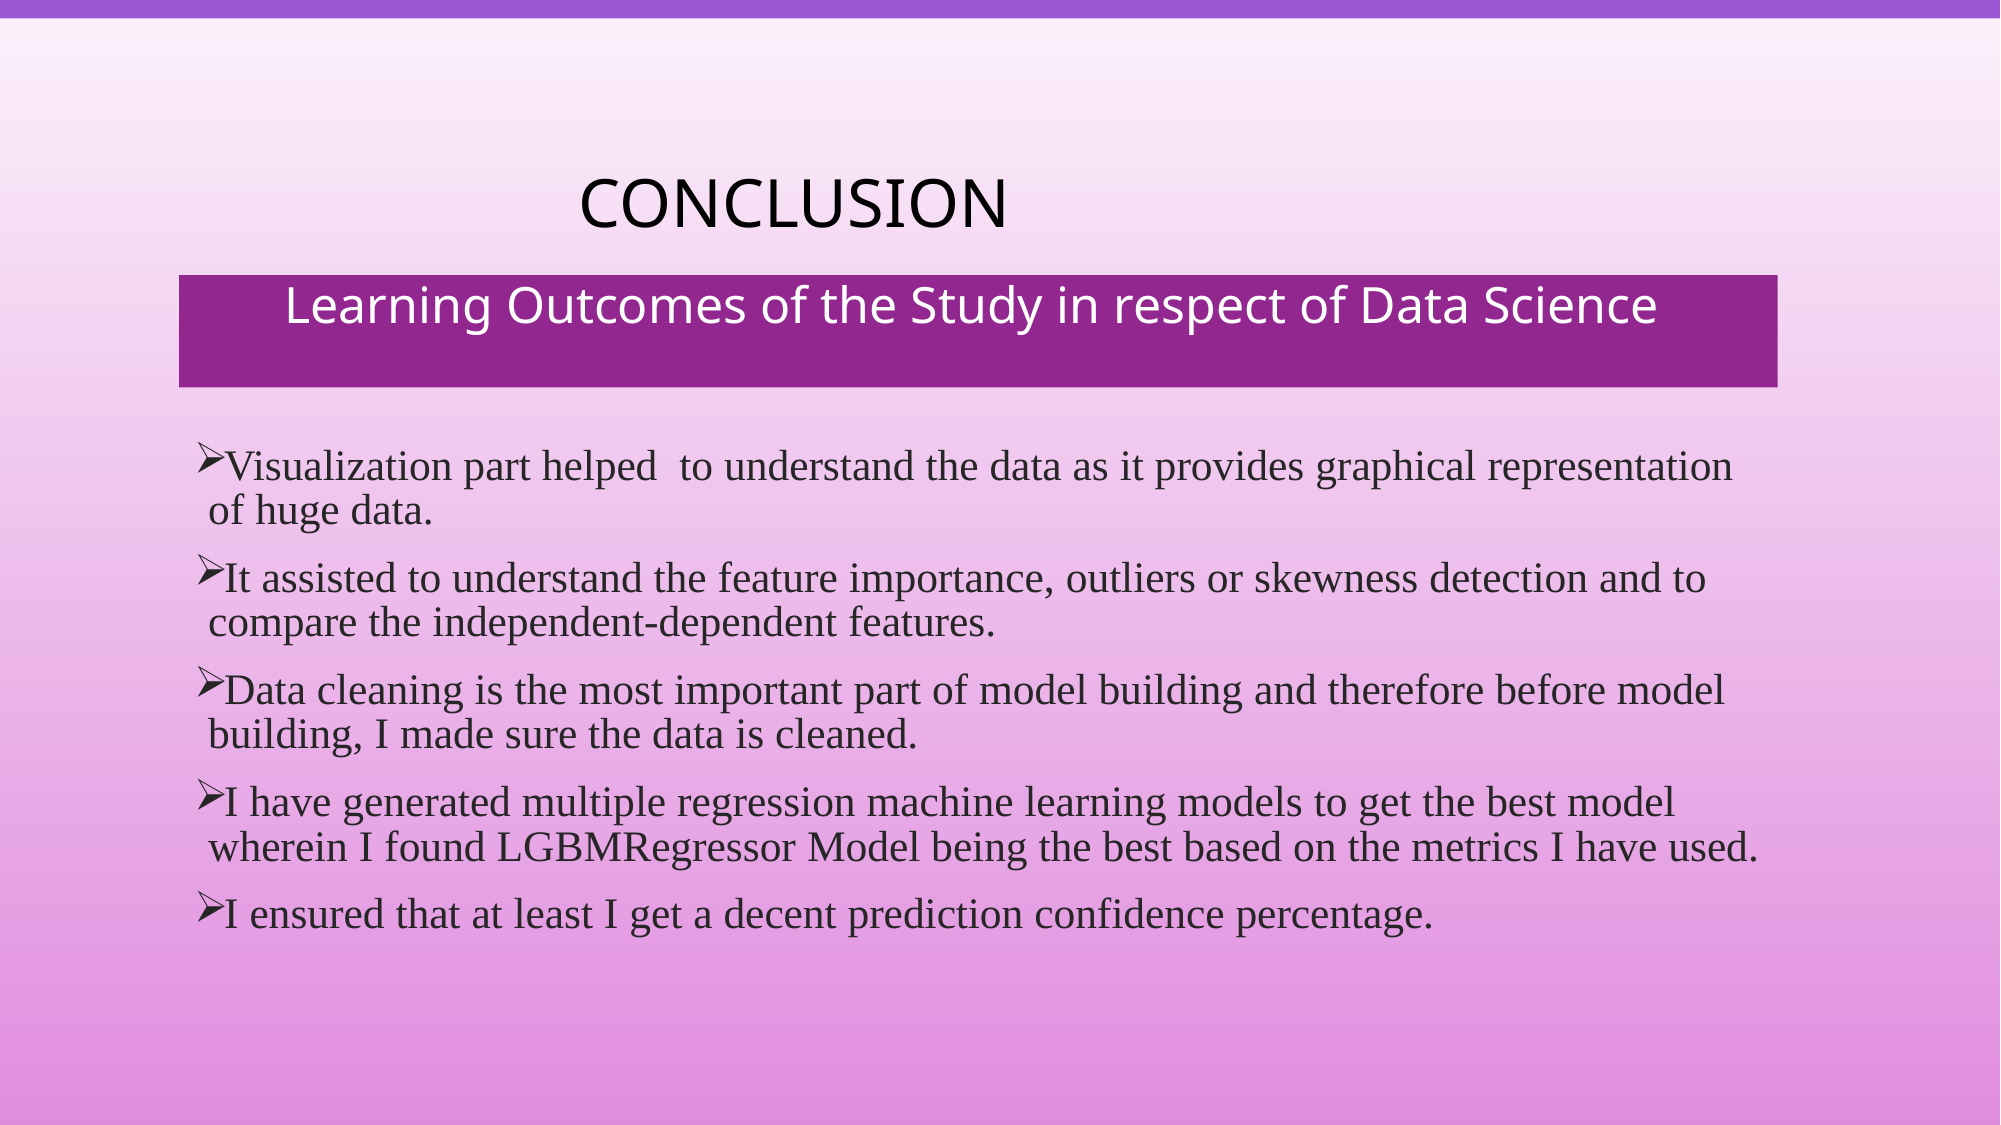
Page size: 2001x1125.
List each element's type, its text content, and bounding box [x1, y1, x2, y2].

list Visualization part helped to understand the data as it provides graphical representation of huge data. It assisted to understand the feature importance, outliers or skewness detection and to compare the independent-dependent features. Data cleaning is the most important part of model building and therefore before model building, I made sure the data is cleaned. I have generated multiple regression machine learning models to get the best model wherein I found LGBMRegressor Model being the best based on the metrics I have used. I ensured that at least I get a decent prediction confidence percentage. [179, 437, 1778, 985]
text_box CONCLUSION [564, 153, 1071, 249]
list Learning Outcomes of the Study in respect of Data Science [179, 275, 1778, 388]
